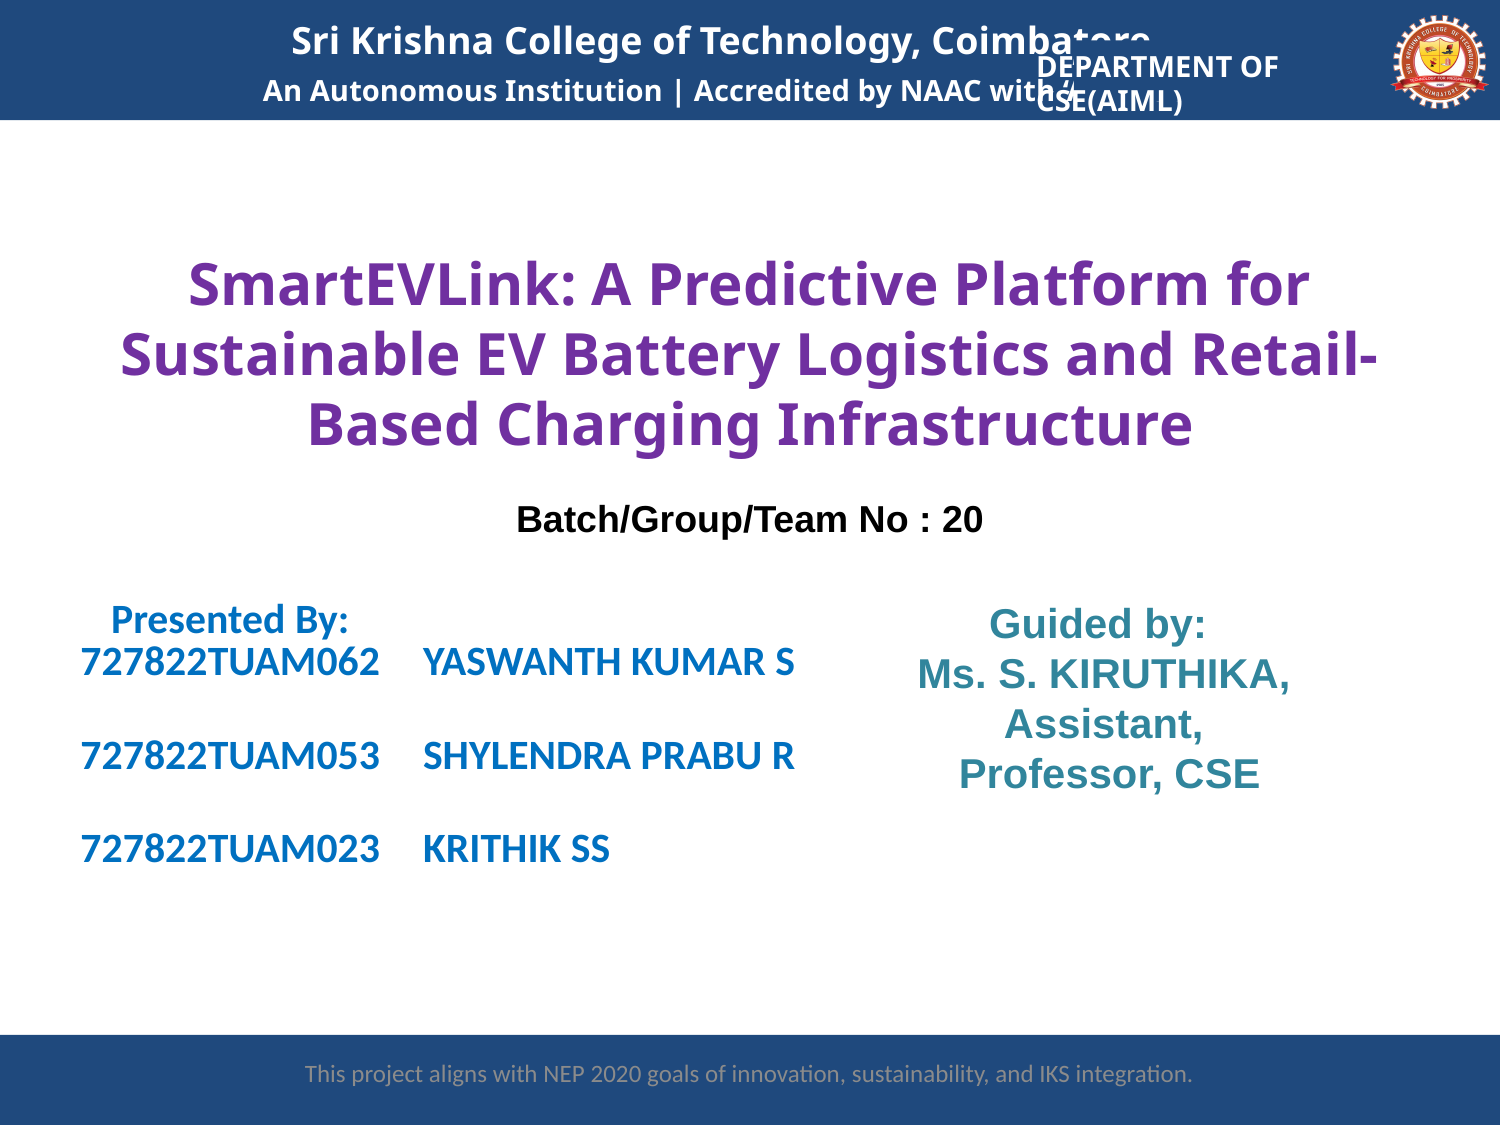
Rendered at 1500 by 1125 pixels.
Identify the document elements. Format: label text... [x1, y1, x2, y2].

table_header YASWANTH KUMAR S [418, 575, 872, 713]
table_header Presented By: 727822TUAM062 [42, 575, 418, 713]
table_cell KRITHIK SS [418, 806, 872, 898]
text_box An Autonomous Institution | Accredited by NAAC with ‘A’ Grade [248, 64, 1021, 115]
title SmartEVLink: A Predictive Platform for Sustainable EV Battery Logistics and Retail-Based Charging Infrastructure [72, 206, 1428, 498]
text_box Sri Krishna College of Technology, Coimbatore [276, 10, 1177, 64]
table_cell 727822TUAM023 [42, 806, 418, 898]
footer This project aligns with NEP 2020 goals of innovation, sustainability, and IKS integration. [276, 1042, 1224, 1103]
text_box DEPARTMENT OF CSE(AIML) [1021, 40, 1389, 126]
table_cell SHYLENDRA PRABU R [418, 713, 872, 806]
text_box Batch/Group/Team No : 20 [501, 487, 999, 547]
picture [1387, 12, 1489, 112]
table_cell 727822TUAM053 [42, 713, 418, 806]
text_box Guided by: Ms. S. KIRUTHIKA, Assistant, Professor, CSE [796, 589, 1412, 805]
